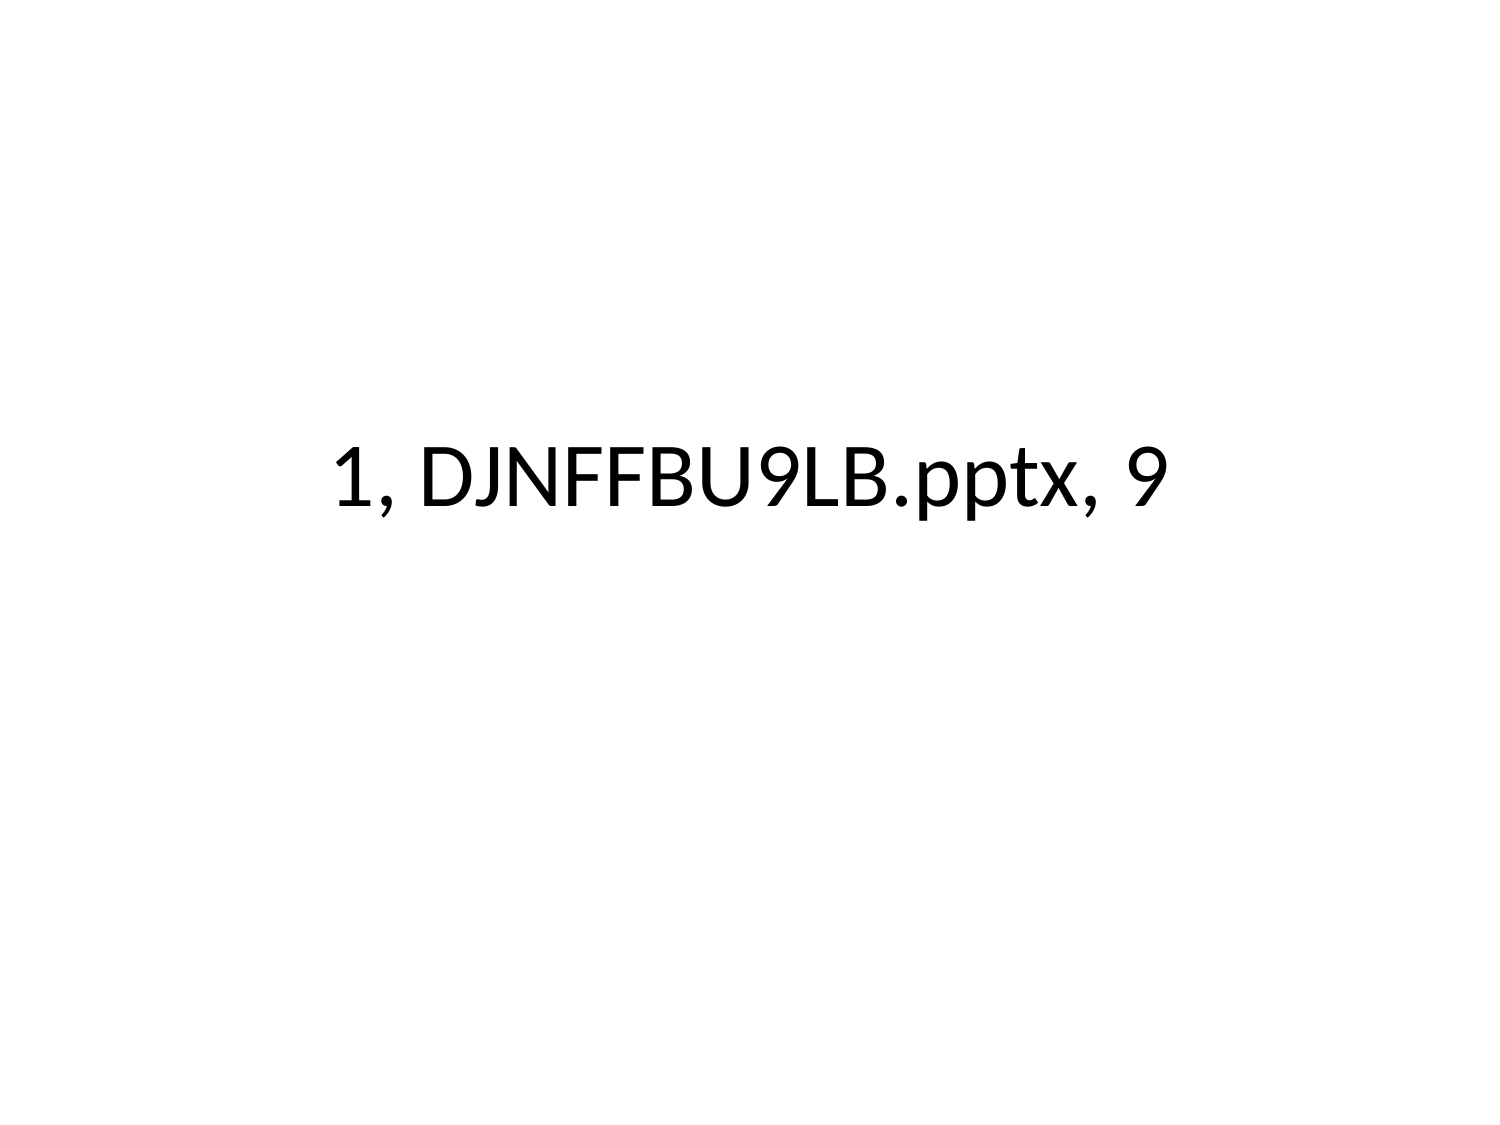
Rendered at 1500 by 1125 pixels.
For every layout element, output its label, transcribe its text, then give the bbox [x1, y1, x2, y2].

title 1, DJNFFBU9LB.pptx, 9 [112, 349, 1388, 591]
